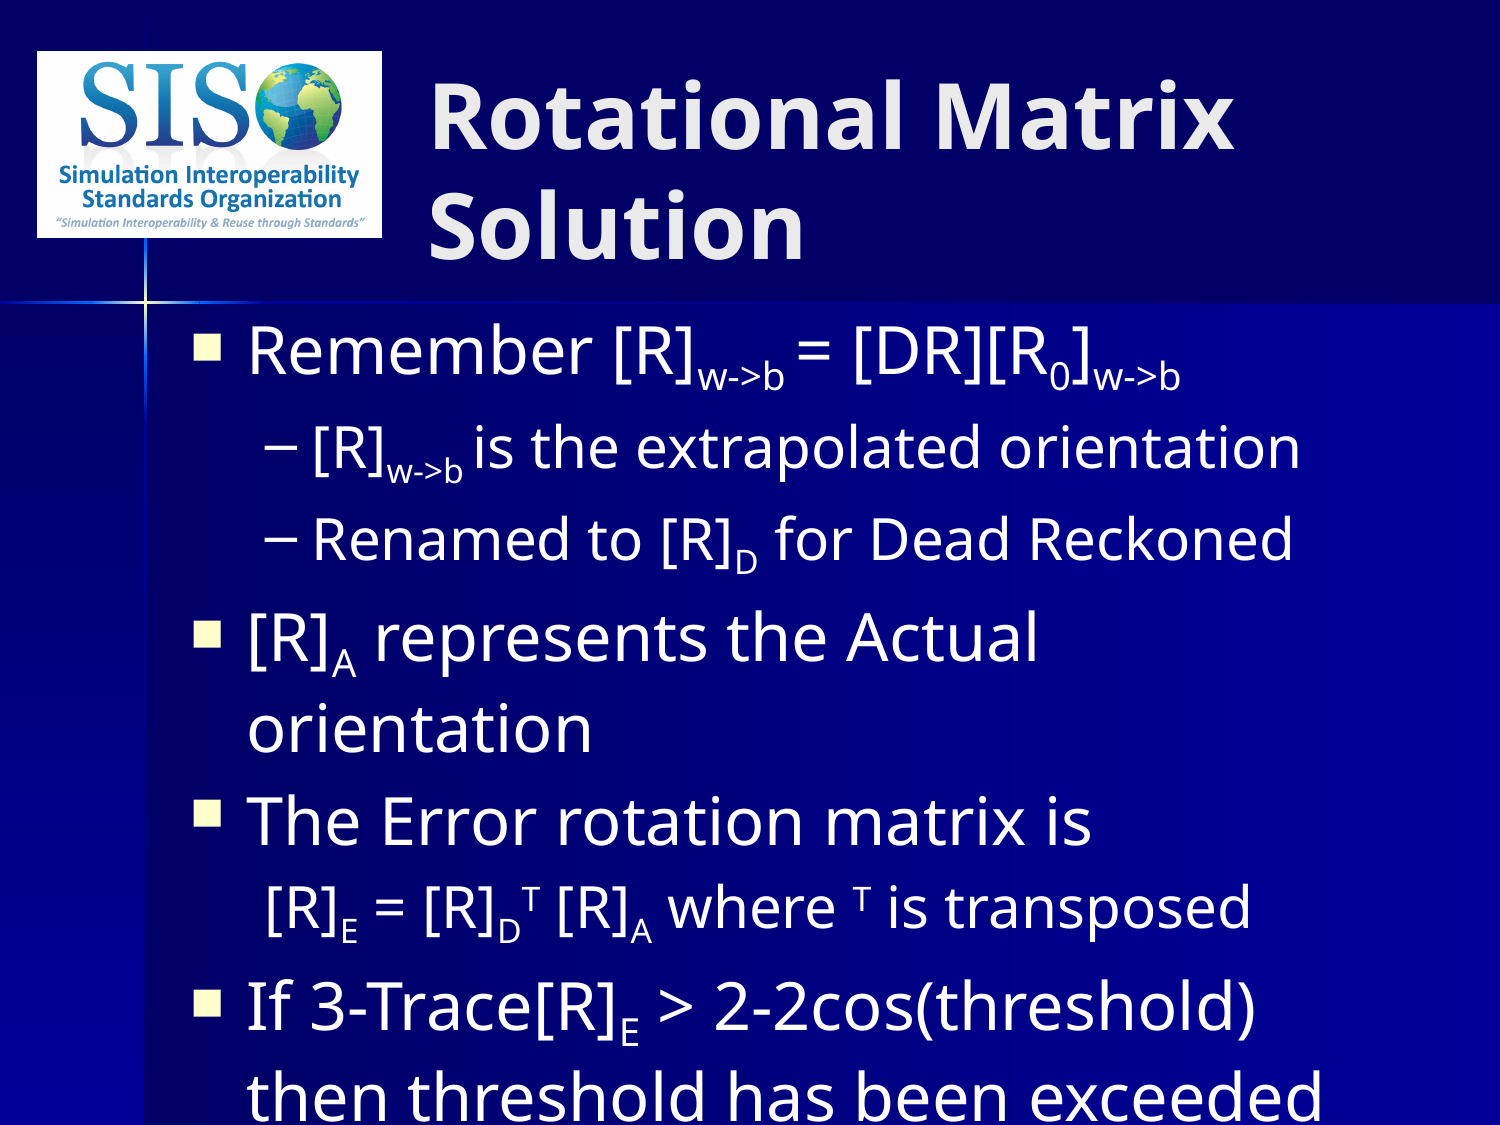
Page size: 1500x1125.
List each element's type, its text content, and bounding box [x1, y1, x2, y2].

list Remember [R]w->b = [DR][R0]w->b [R]w->b is the extrapolated orientation Renamed to [R]D for Dead Reckoned [R]A represents the Actual orientation The Error rotation matrix is [R]E = [R]DT [R]A where T is transposed If 3-Trace[R]E > 2-2cos(threshold) then threshold has been exceeded Trace is just sum of main diagonal [174, 299, 1413, 1101]
picture [37, 51, 382, 238]
title Rotational Matrix Solution [412, 49, 1451, 286]
